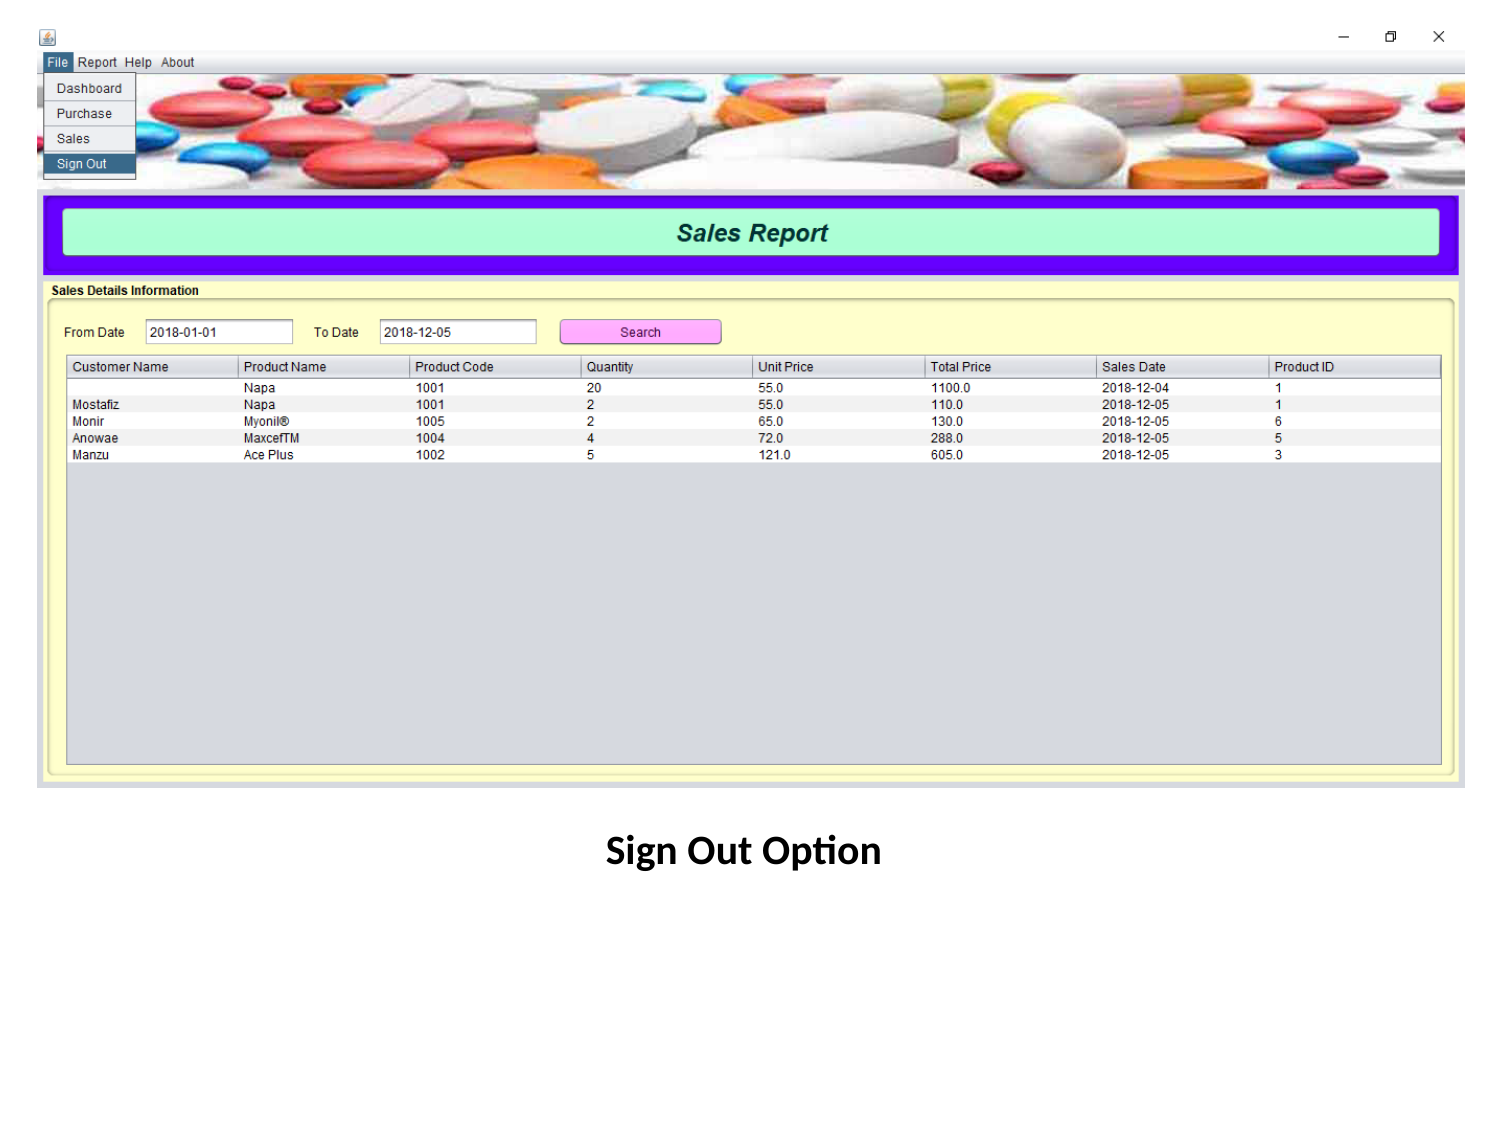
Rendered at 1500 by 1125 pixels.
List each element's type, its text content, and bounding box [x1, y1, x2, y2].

picture [37, 26, 1465, 788]
title Sign Out Option [294, 796, 1194, 881]
